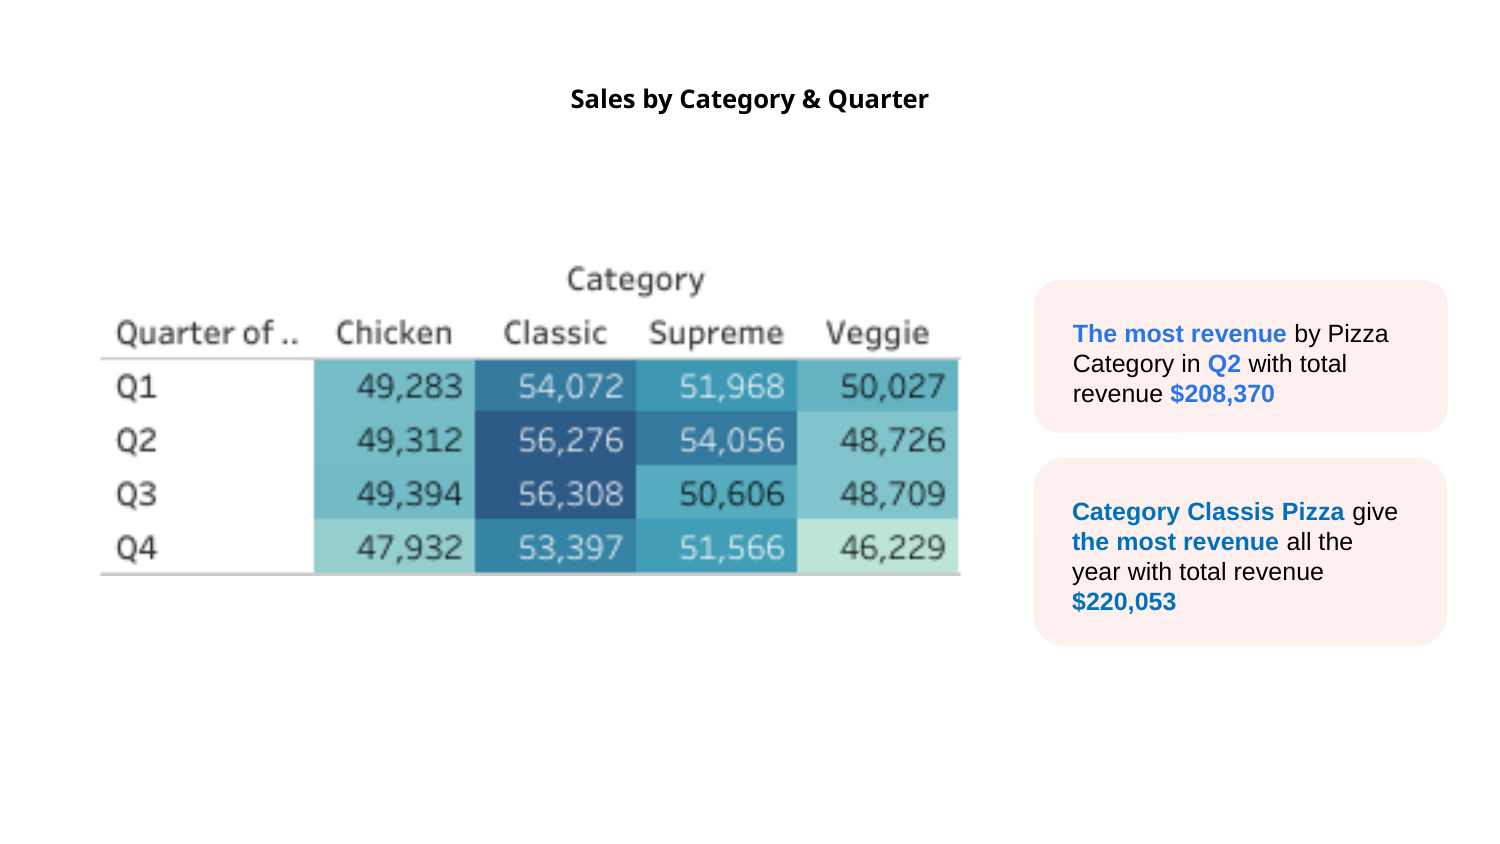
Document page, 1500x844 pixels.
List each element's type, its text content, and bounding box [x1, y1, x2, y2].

text_box [983, 291, 1362, 478]
picture [100, 244, 977, 576]
text_box [1033, 457, 1447, 647]
text_box [1034, 280, 1448, 433]
text_box Category Classis Pizza give the most revenue all the year with total revenue $220,053 [1057, 528, 1424, 583]
title Sales by Category & Quarter [75, 67, 1425, 129]
text_box The most revenue by Pizza Category in Q2 with total revenue $208,370 [1057, 380, 1424, 435]
